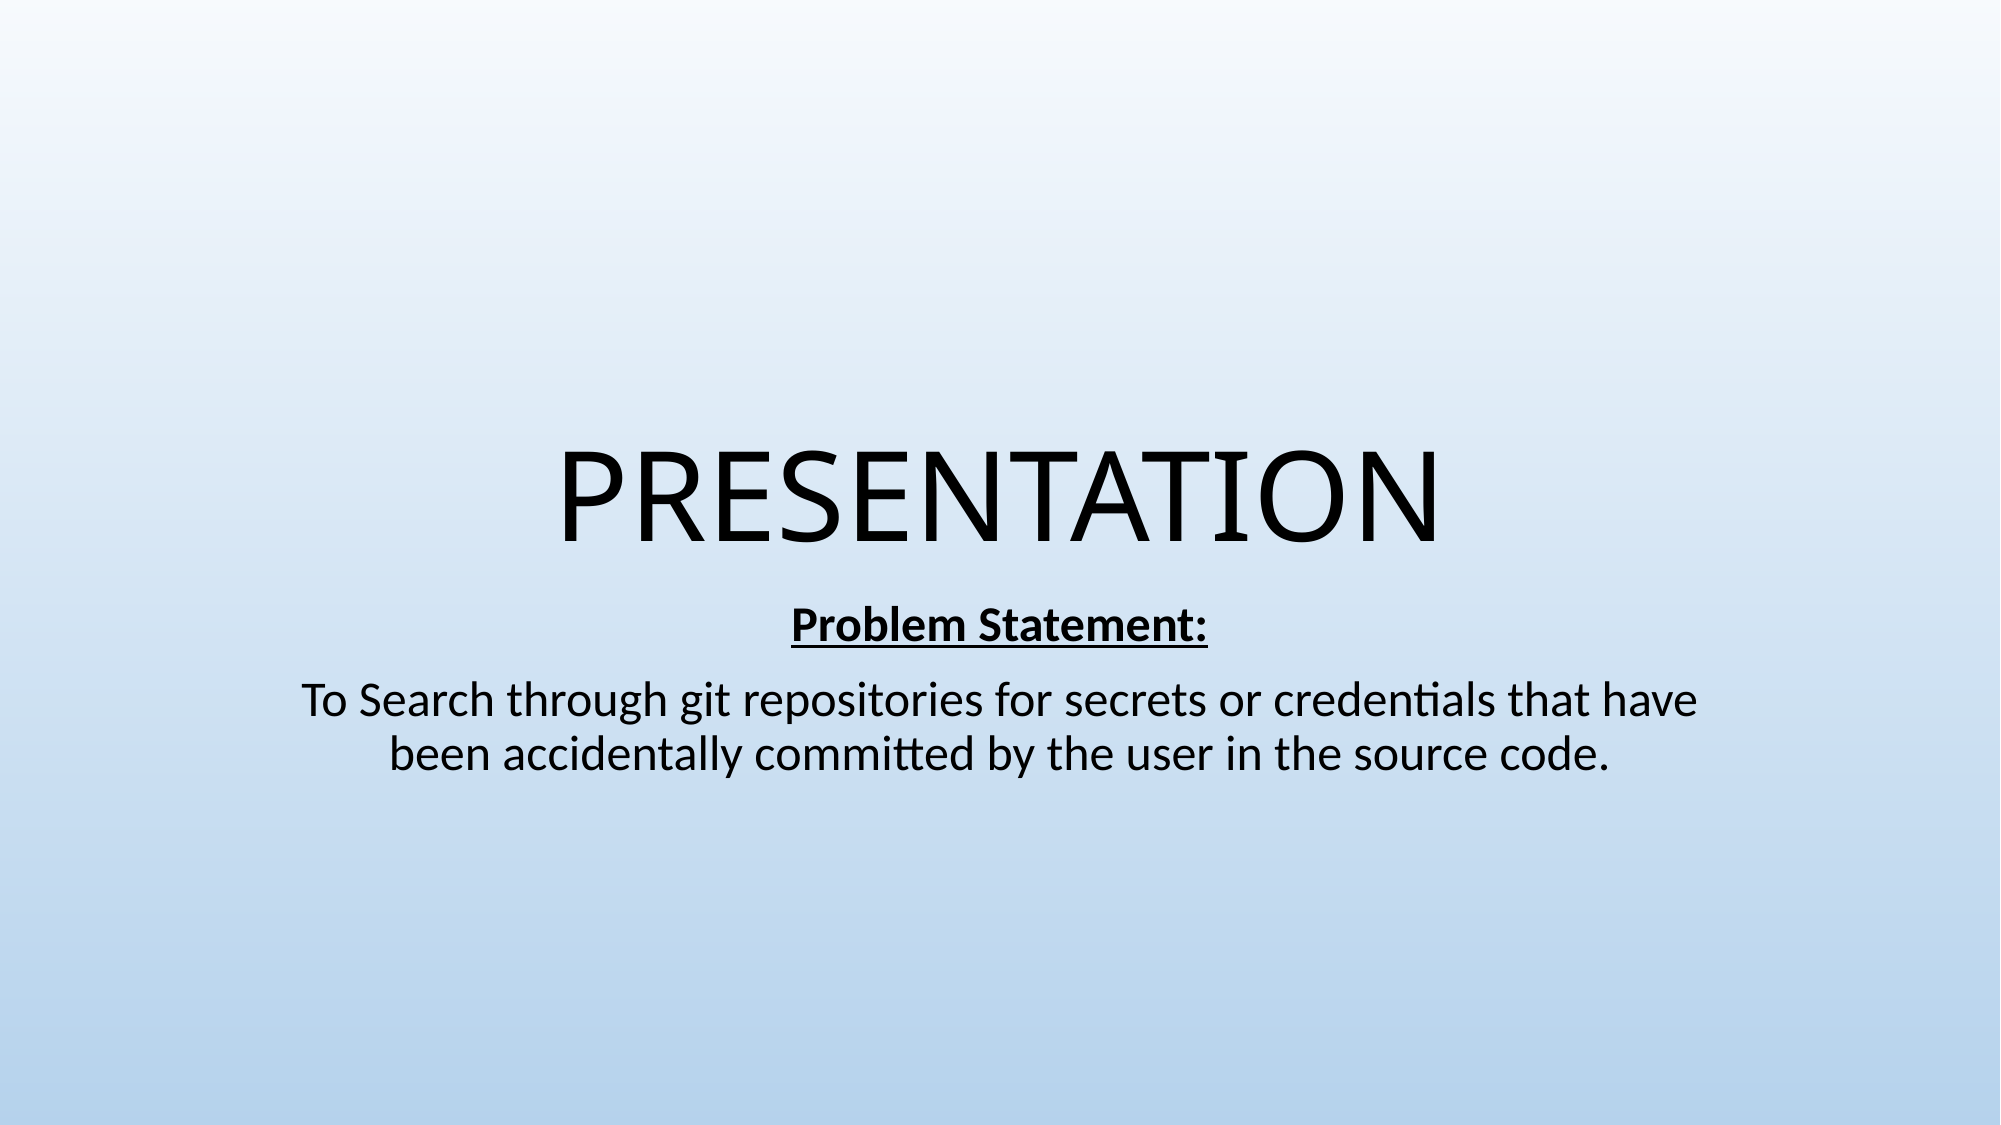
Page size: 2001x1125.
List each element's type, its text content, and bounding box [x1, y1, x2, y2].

title PRESENTATION [249, 184, 1750, 576]
subtitle Problem Statement: To Search through git repositories for secrets or credentials that have been accidentally committed by the user in the source code. [249, 590, 1750, 863]
